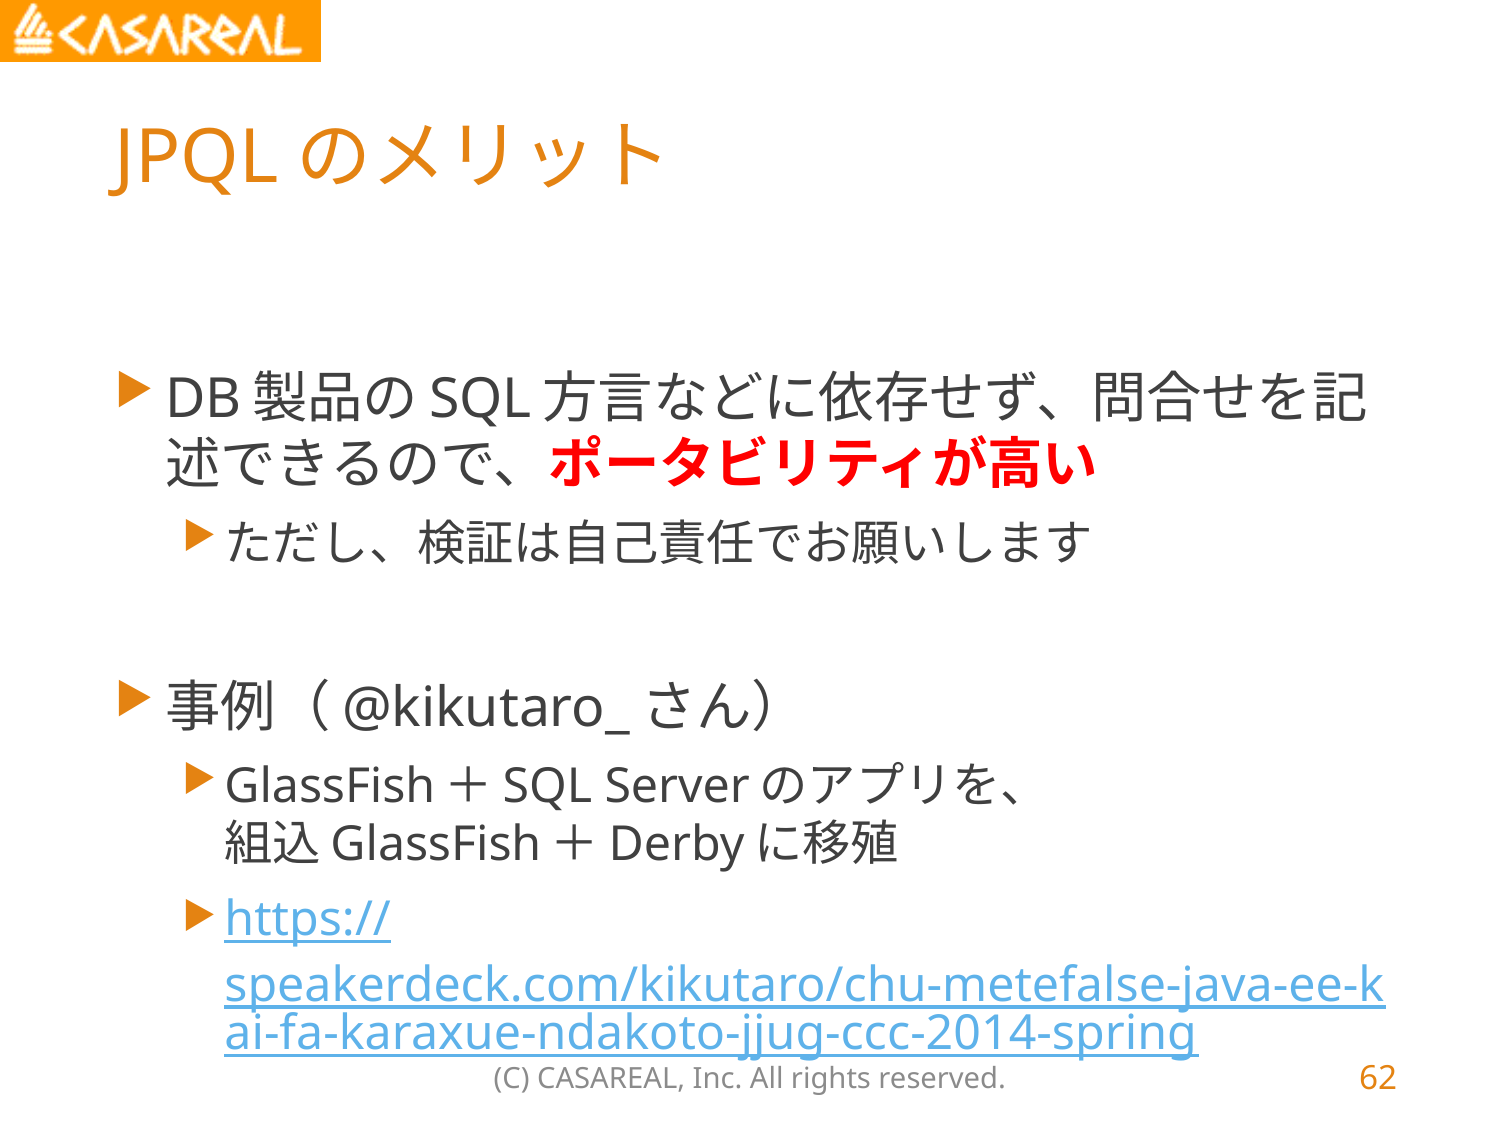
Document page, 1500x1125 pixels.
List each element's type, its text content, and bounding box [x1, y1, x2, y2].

title JPQLのメリット [99, 99, 1413, 317]
footer (C) CASAREAL, Inc. All rights reserved. [370, 1049, 1130, 1110]
picture [0, 0, 321, 62]
list DB製品のSQL方言などに依存せず、問合せを記述できるので、ポータビリティが高い ただし、検証は自己責任でお願いします 事例（@kikutaro_さん） GlassFish＋SQL Serverのアプリを、 組込GlassFish＋Derbyに移殖 https://speakerdeck.com/kikutaro/chu-metefalse-java-ee-kai-fa-karaxue-ndakoto-jjug-ccc-2014-spring [99, 354, 1413, 1032]
slide_number 62 [1328, 1049, 1413, 1110]
